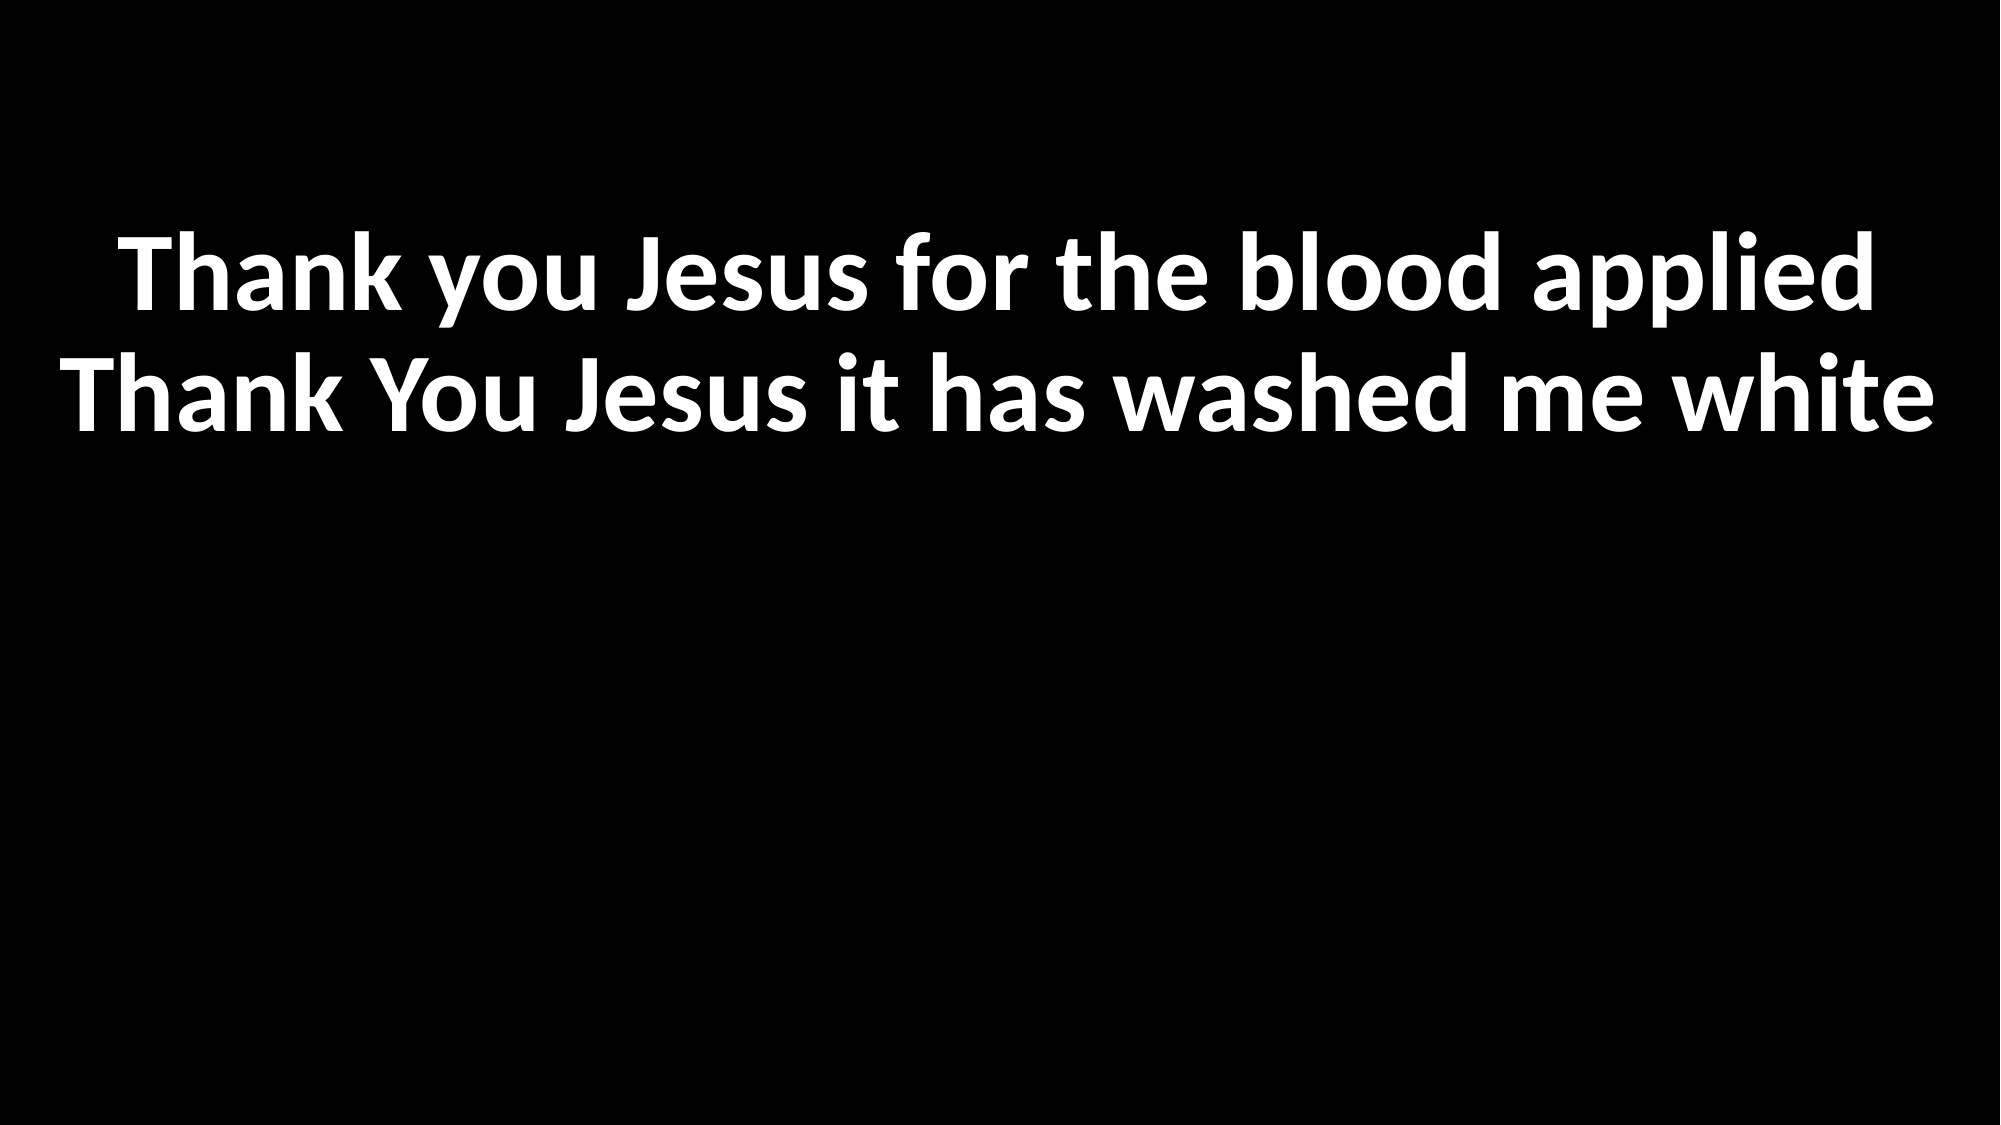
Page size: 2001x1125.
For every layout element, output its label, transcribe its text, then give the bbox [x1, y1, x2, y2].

list Thank you Jesus for the blood applied Thank You Jesus it has washed me white [0, 109, 2000, 464]
